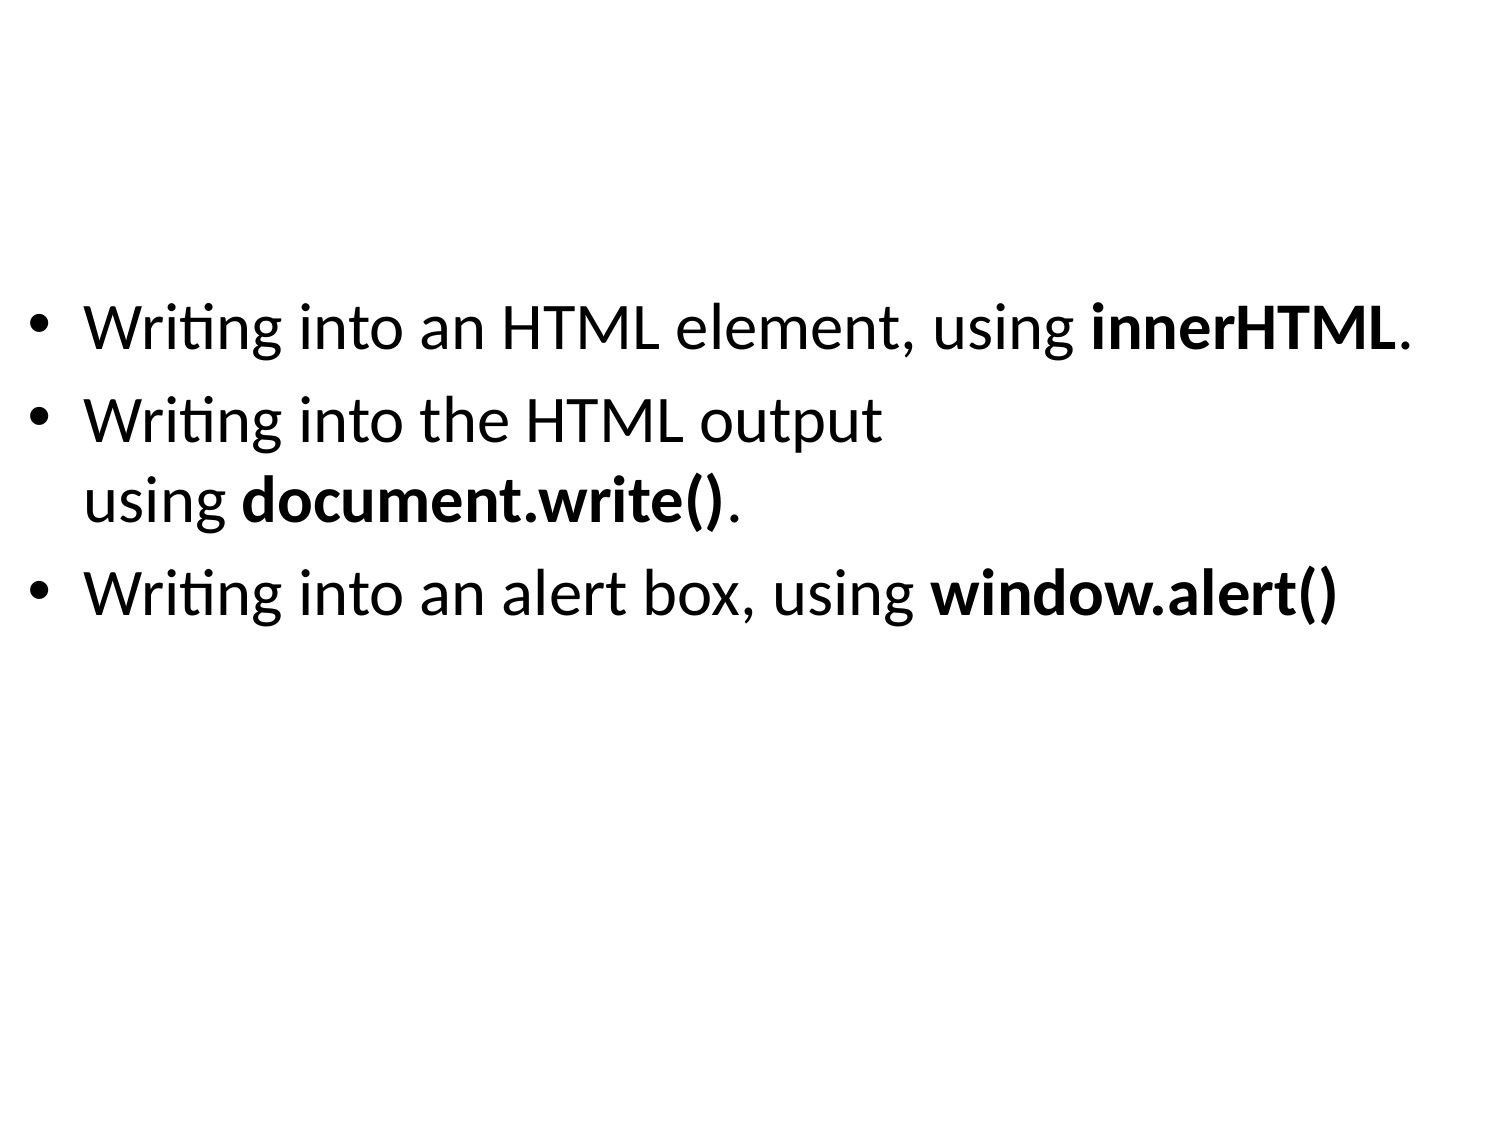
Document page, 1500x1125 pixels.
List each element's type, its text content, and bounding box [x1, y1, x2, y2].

list Writing into an HTML element, using innerHTML. Writing into the HTML output using document.write(). Writing into an alert box, using window.alert() [12, 275, 1500, 1018]
